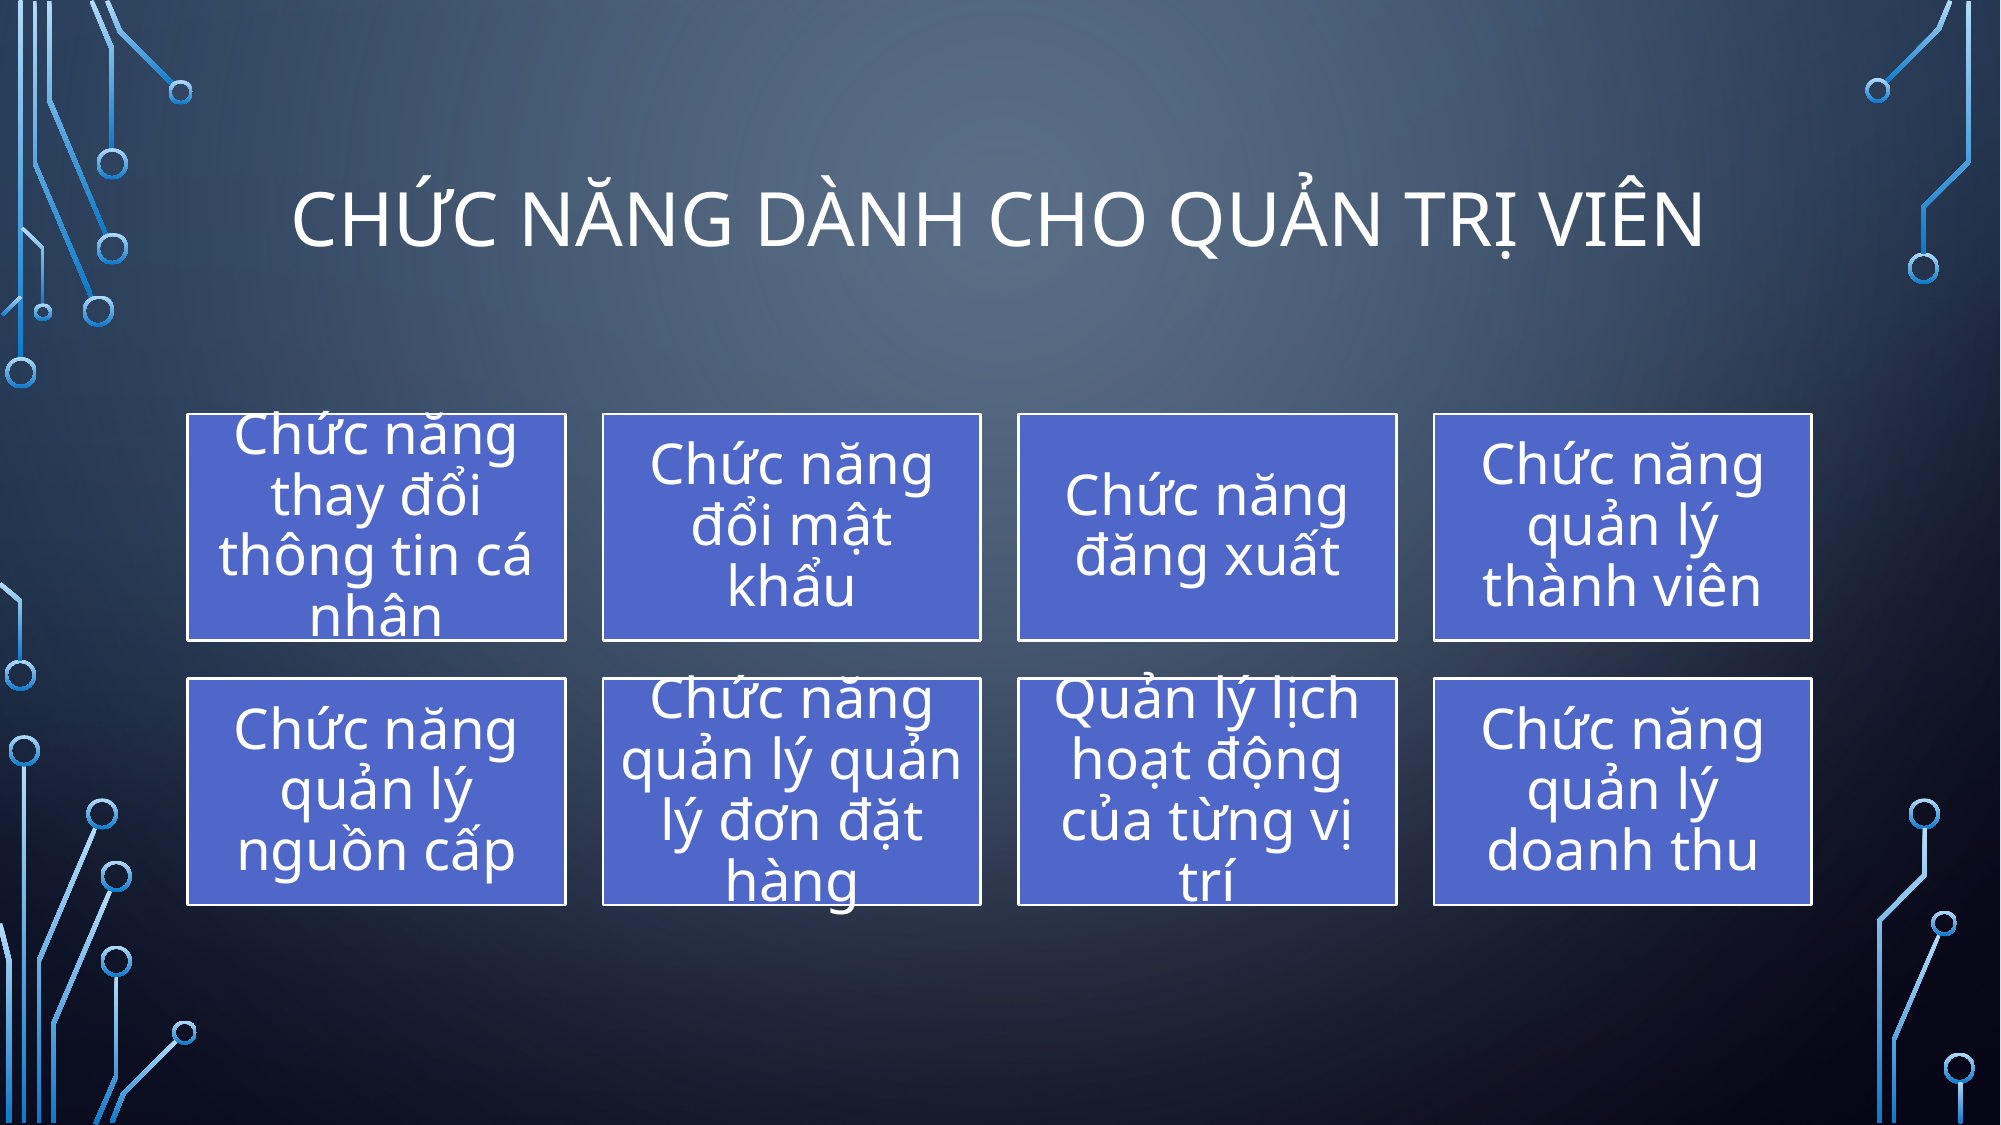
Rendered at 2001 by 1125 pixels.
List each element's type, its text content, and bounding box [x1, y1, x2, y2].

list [186, 368, 1813, 951]
title Chức năng dành cho quản trị viên [187, 101, 1813, 344]
